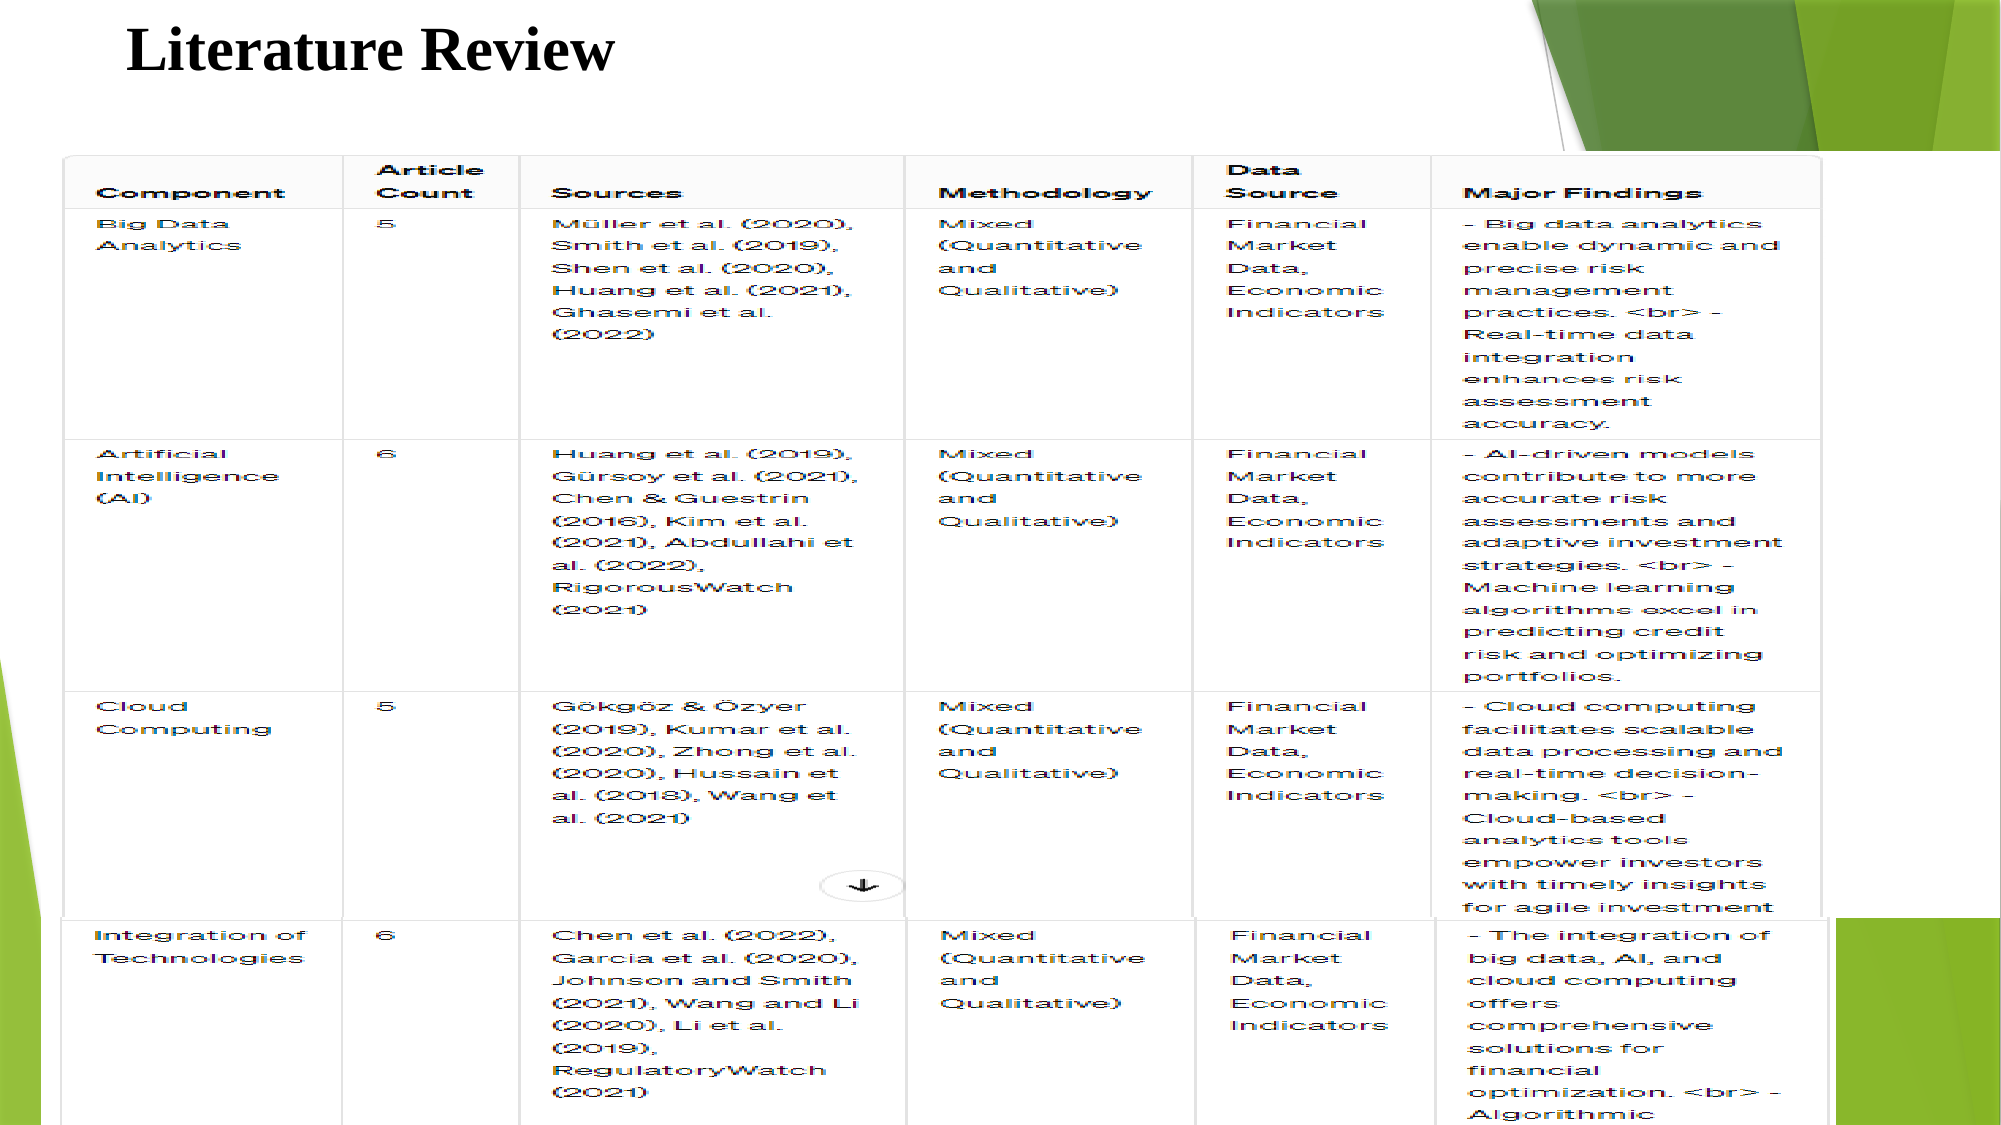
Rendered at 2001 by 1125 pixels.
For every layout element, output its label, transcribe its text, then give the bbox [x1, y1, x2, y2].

picture [40, 151, 2000, 1125]
title Literature Review [111, 0, 1522, 91]
